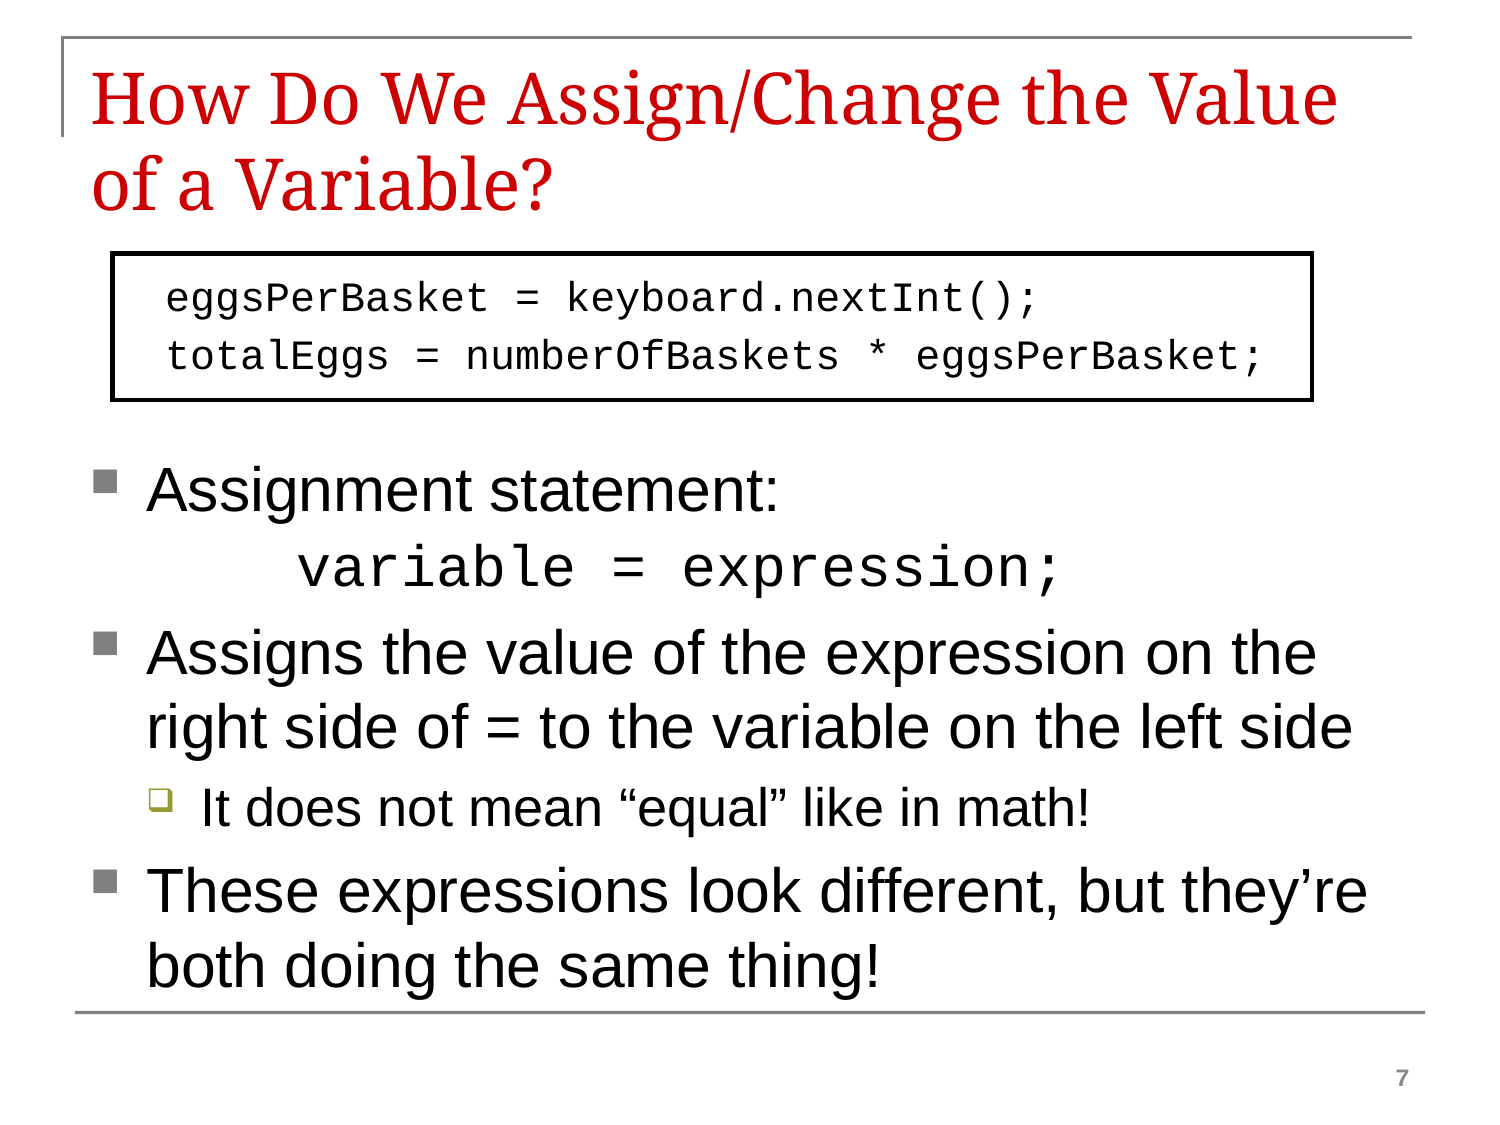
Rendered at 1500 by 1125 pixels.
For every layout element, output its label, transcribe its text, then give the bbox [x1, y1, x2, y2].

text_box [112, 253, 1313, 400]
title How Do We Assign/Change the Value of a Variable? [74, 45, 1426, 233]
slide_number 7 [1074, 1023, 1426, 1100]
list eggsPerBasket = keyboard.nextInt(); totalEggs = numberOfBaskets * eggsPerBasket; Assignment statement: variable = expression; Assigns the value of the expression on the right side of = to the variable on the left side It does not mean “equal” like in math! These expressions look different, but they’re both doing the same thing! [74, 262, 1426, 1006]
